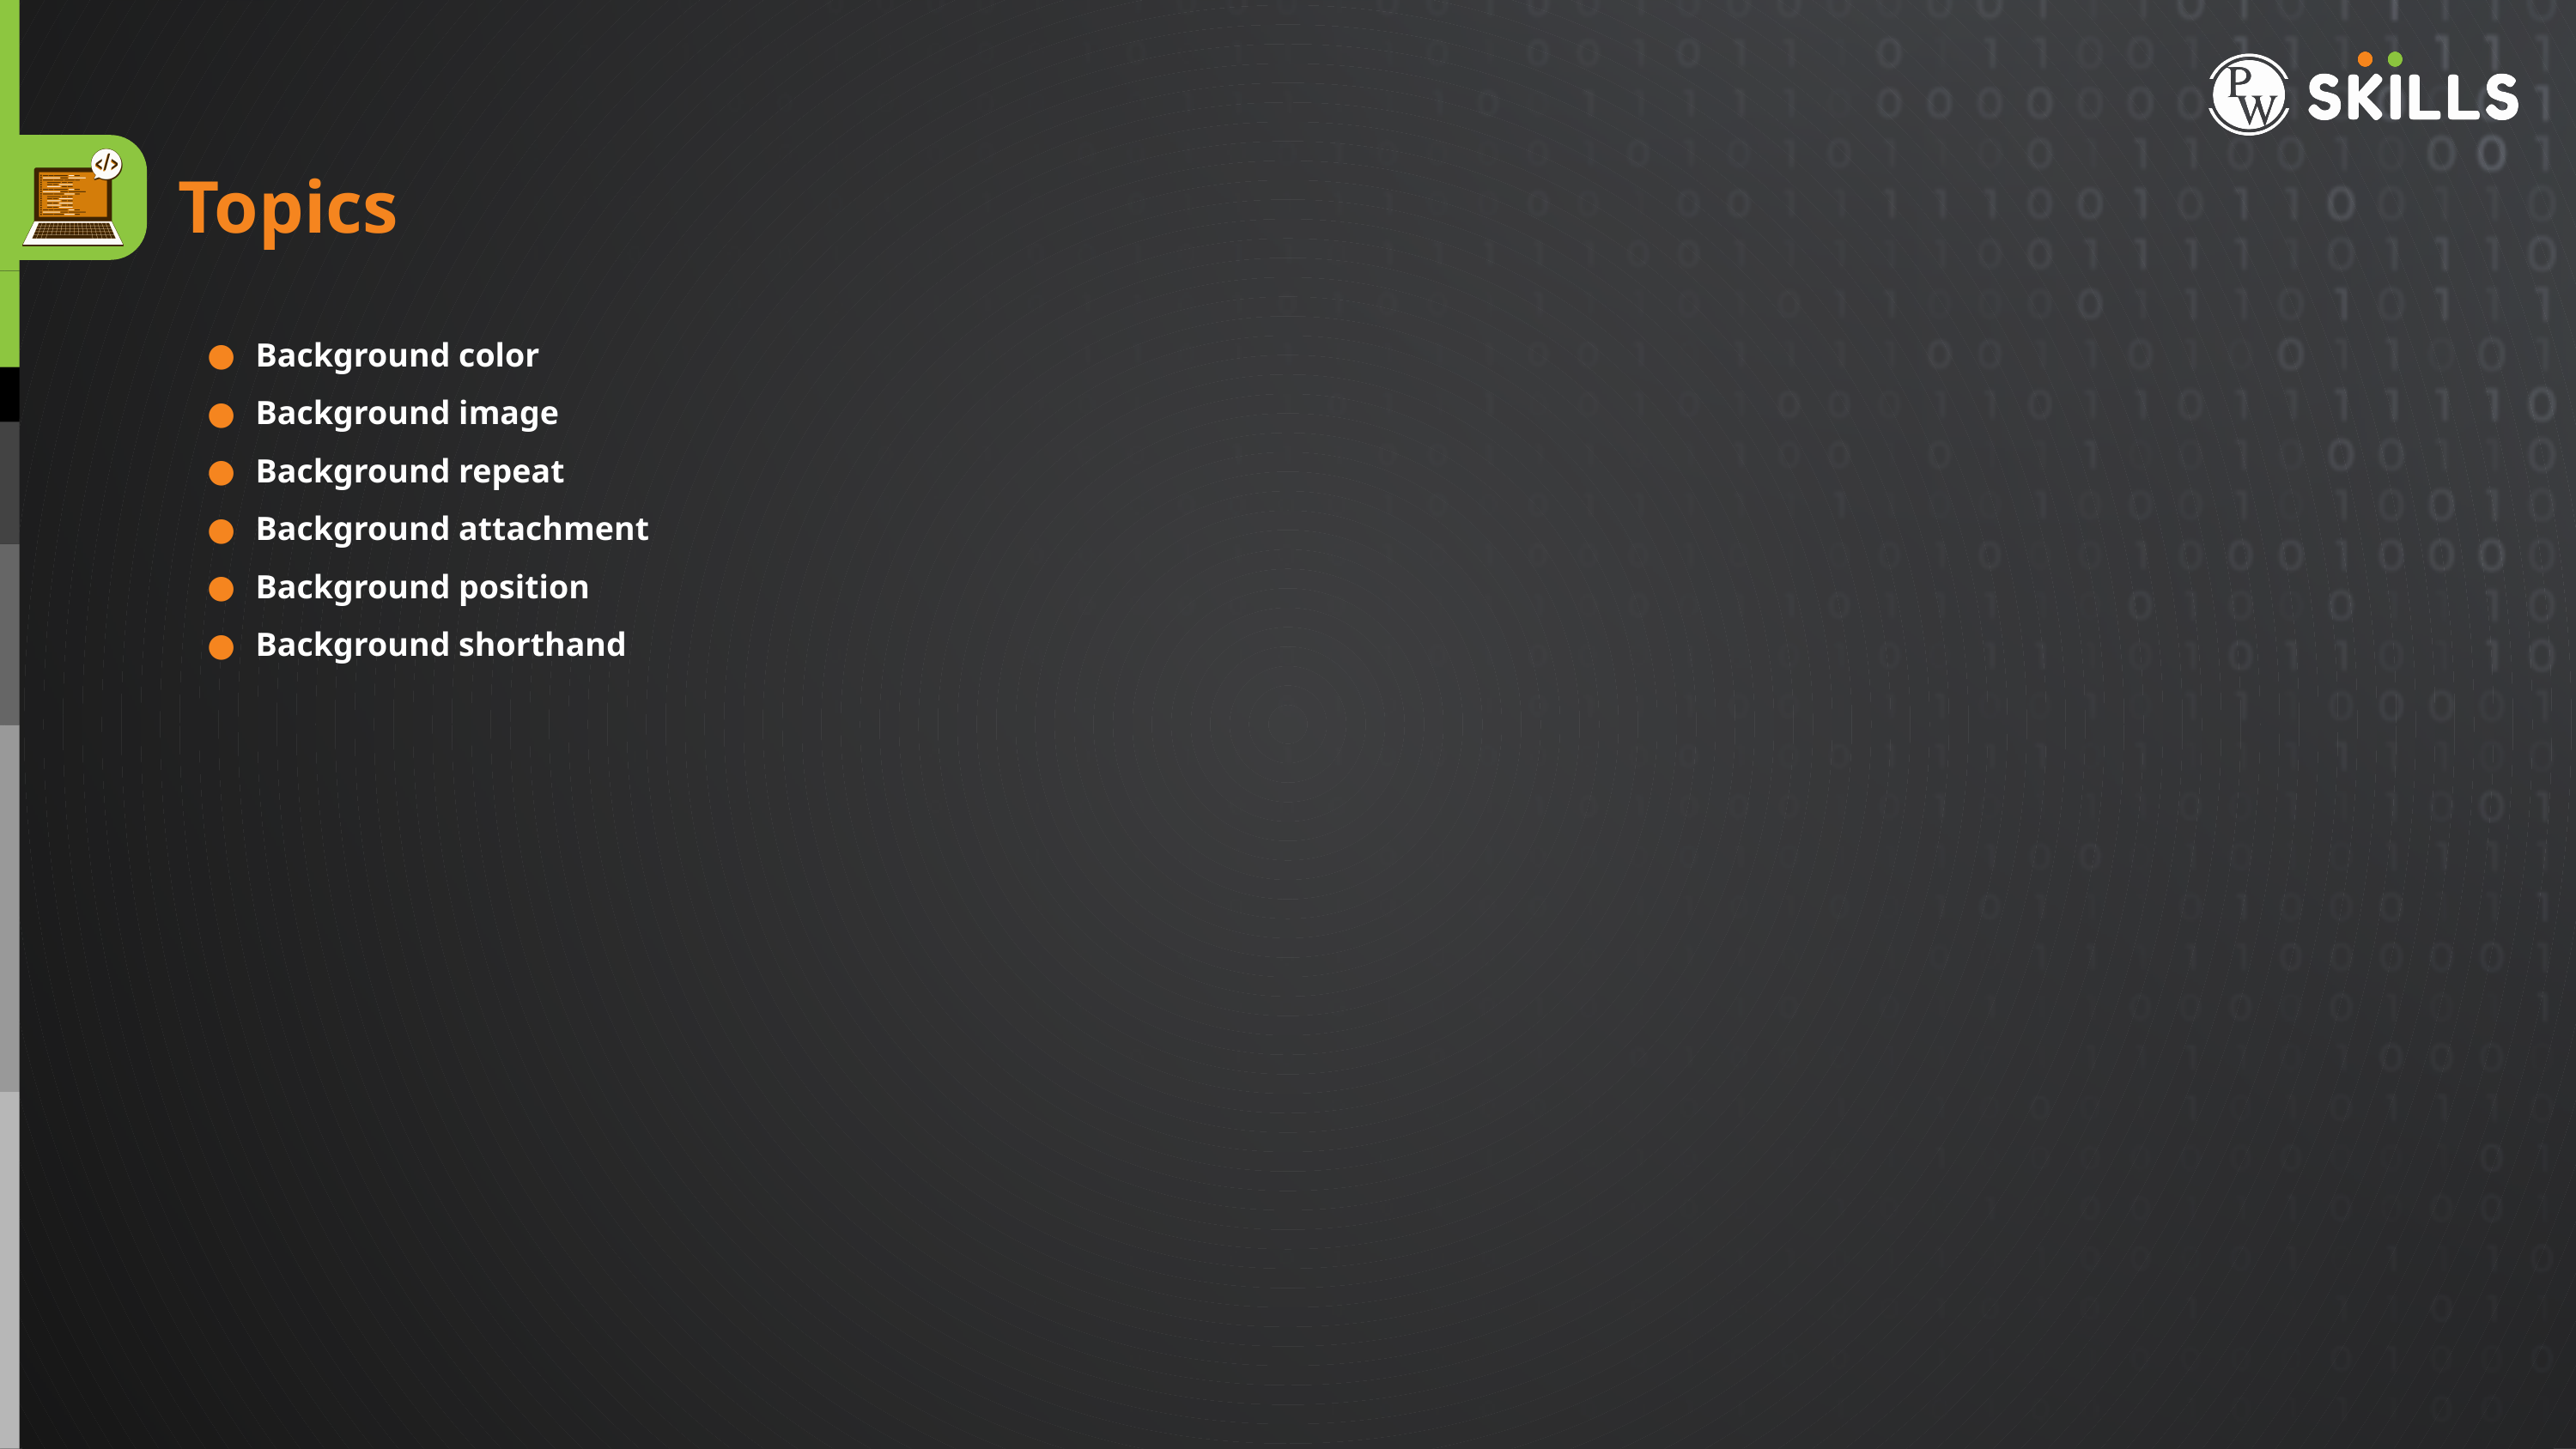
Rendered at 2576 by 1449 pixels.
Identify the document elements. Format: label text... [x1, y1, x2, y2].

picture [22, 149, 125, 246]
text_box Topics [178, 161, 2128, 248]
text_box Background color Background image Background repeat Background attachment Background position Background shorthand [178, 302, 1487, 676]
picture [2208, 52, 2518, 136]
